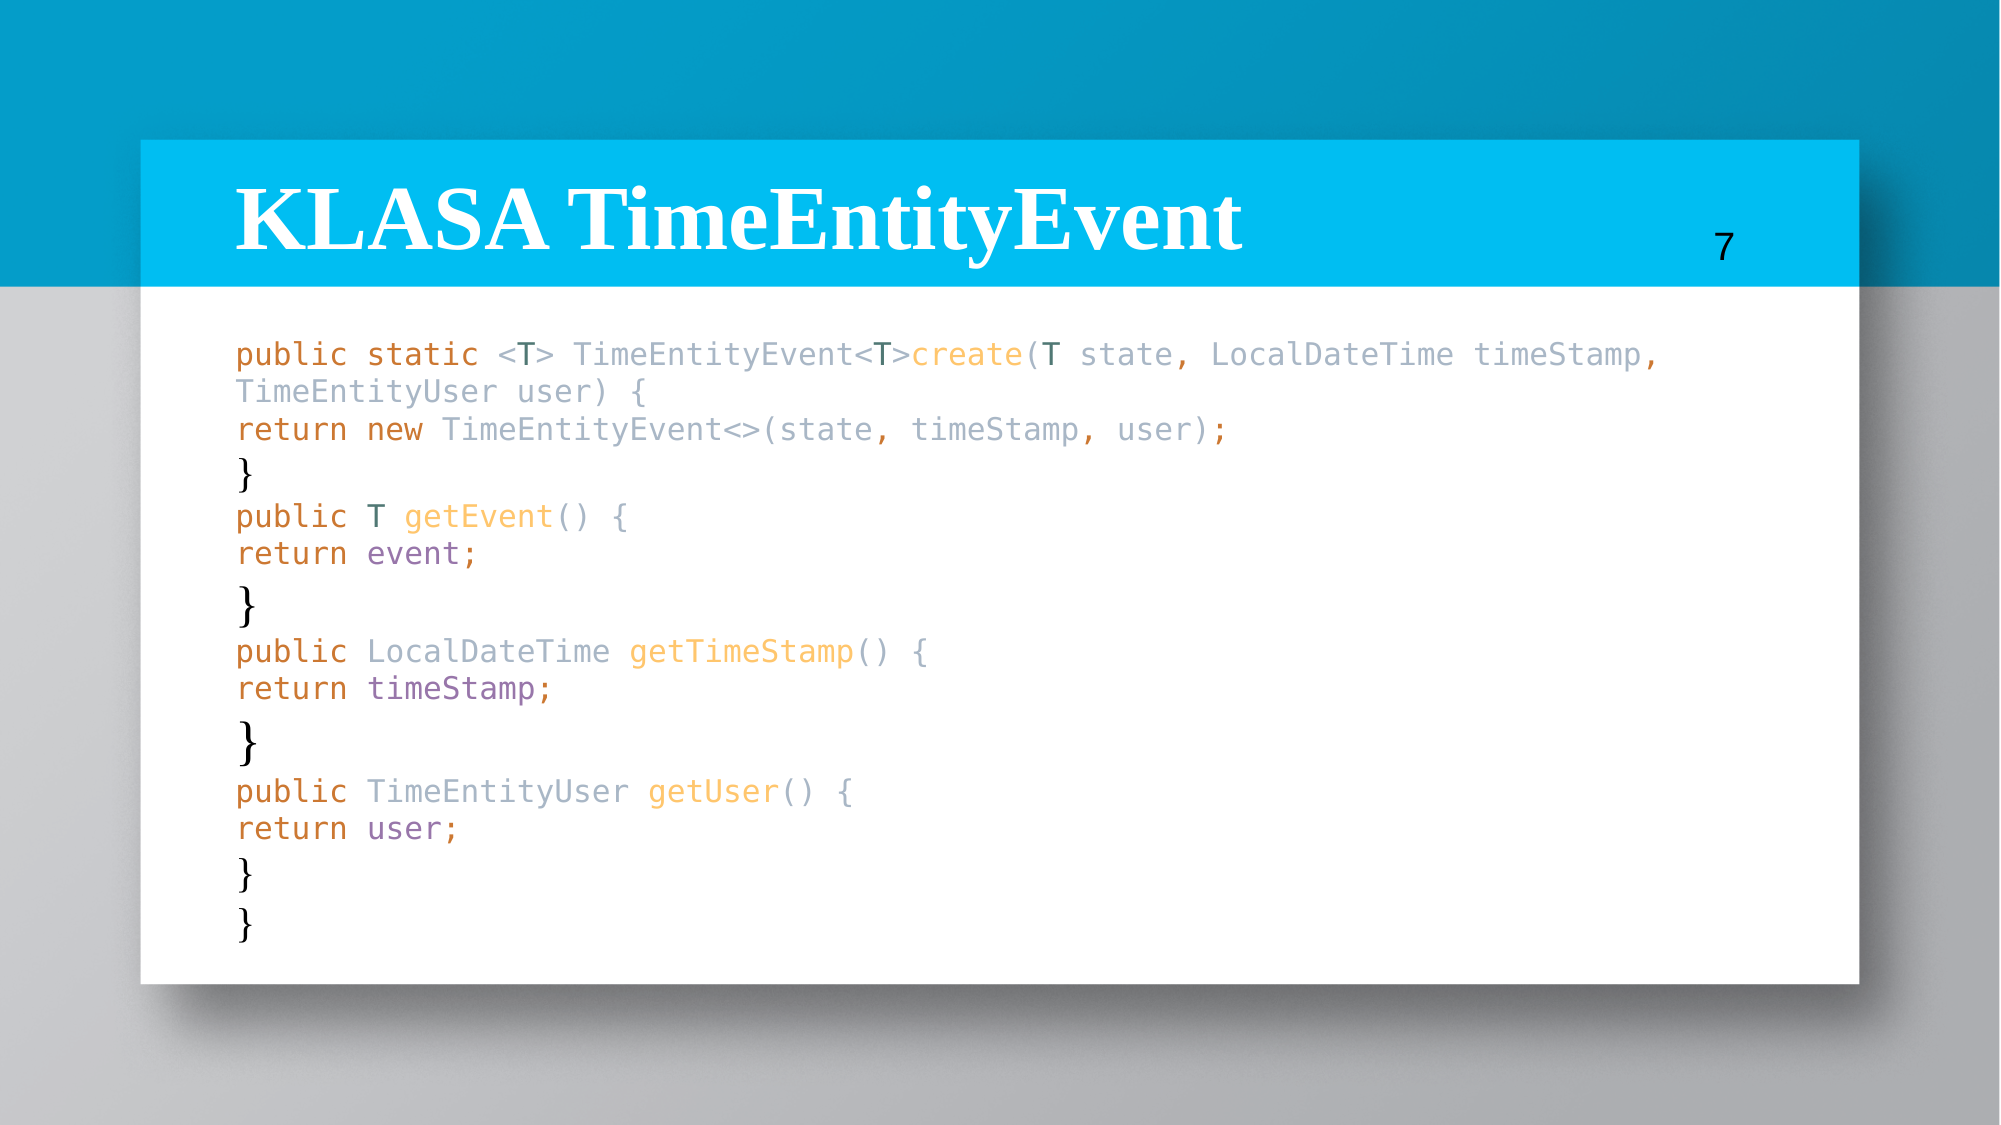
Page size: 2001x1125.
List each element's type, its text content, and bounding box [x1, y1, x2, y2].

picture [0, 287, 2000, 1125]
text_box KLASA TimeEntityEvent [220, 141, 1698, 289]
text_box public static <T> TimeEntityEvent<T>create(T state, LocalDateTime timeStamp, TimeEntityUser user) { return new TimeEntityEvent<>(state, timeStamp, user); } public T getEvent() { return event; } public LocalDateTime getTimeStamp() { return timeStamp; } public TimeEntityUser getUser() { return user; } } [220, 313, 1781, 922]
text_box <number> [1698, 141, 1819, 289]
